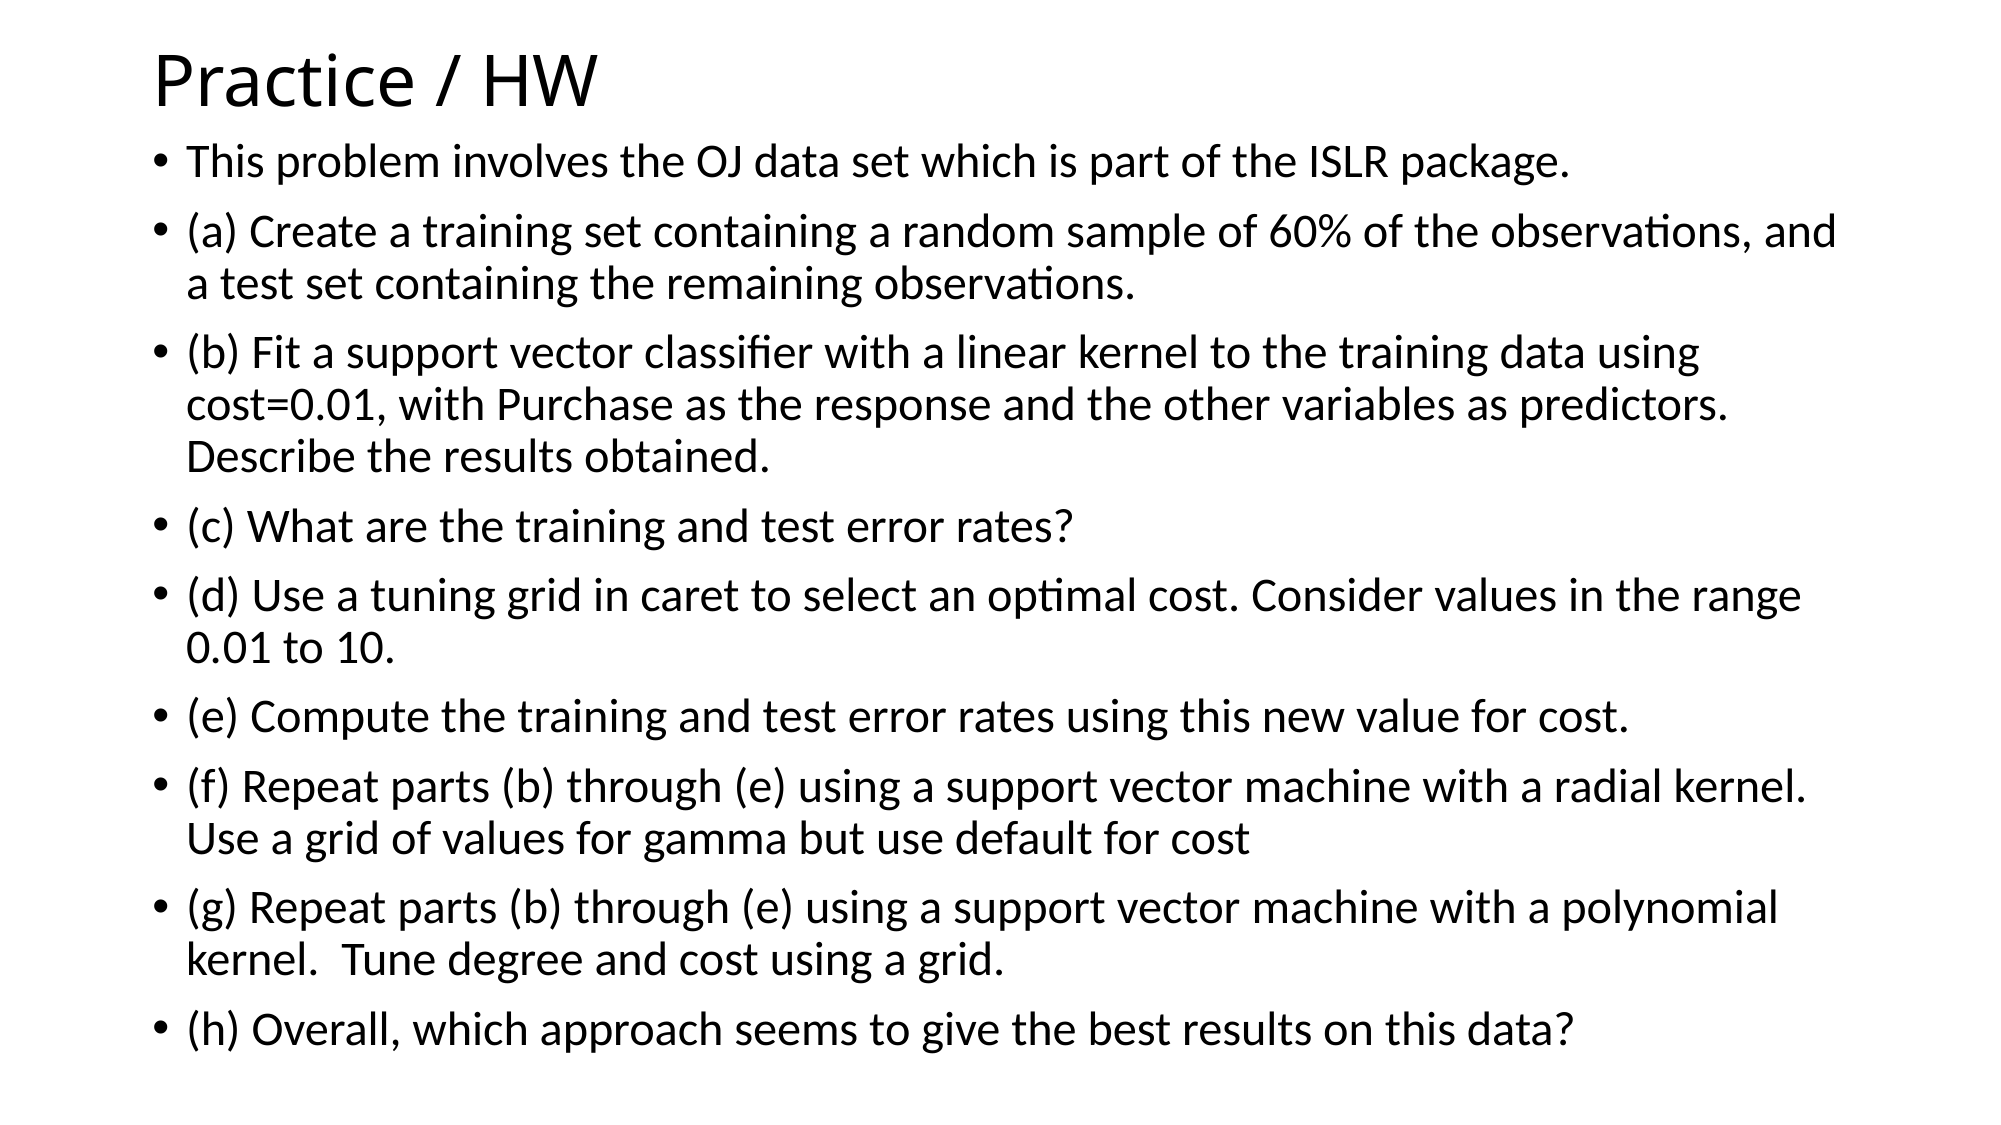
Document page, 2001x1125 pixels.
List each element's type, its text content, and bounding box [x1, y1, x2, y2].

list This problem involves the OJ data set which is part of the ISLR package. (a) Create a training set containing a random sample of 60% of the observations, and a test set containing the remaining observations. (b) Fit a support vector classifier with a linear kernel to the training data using cost=0.01, with Purchase as the response and the other variables as predictors. Describe the results obtained. (c) What are the training and test error rates? (d) Use a tuning grid in caret to select an optimal cost. Consider values in the range 0.01 to 10. (e) Compute the training and test error rates using this new value for cost. (f) Repeat parts (b) through (e) using a support vector machine with a radial kernel. Use a grid of values for gamma but use default for cost (g) Repeat parts (b) through (e) using a support vector machine with a polynomial kernel. Tune degree and cost using a grid. (h) Overall, which approach seems to give the best results on this data? [137, 128, 1863, 1074]
title Practice / HW [137, 36, 1863, 128]
